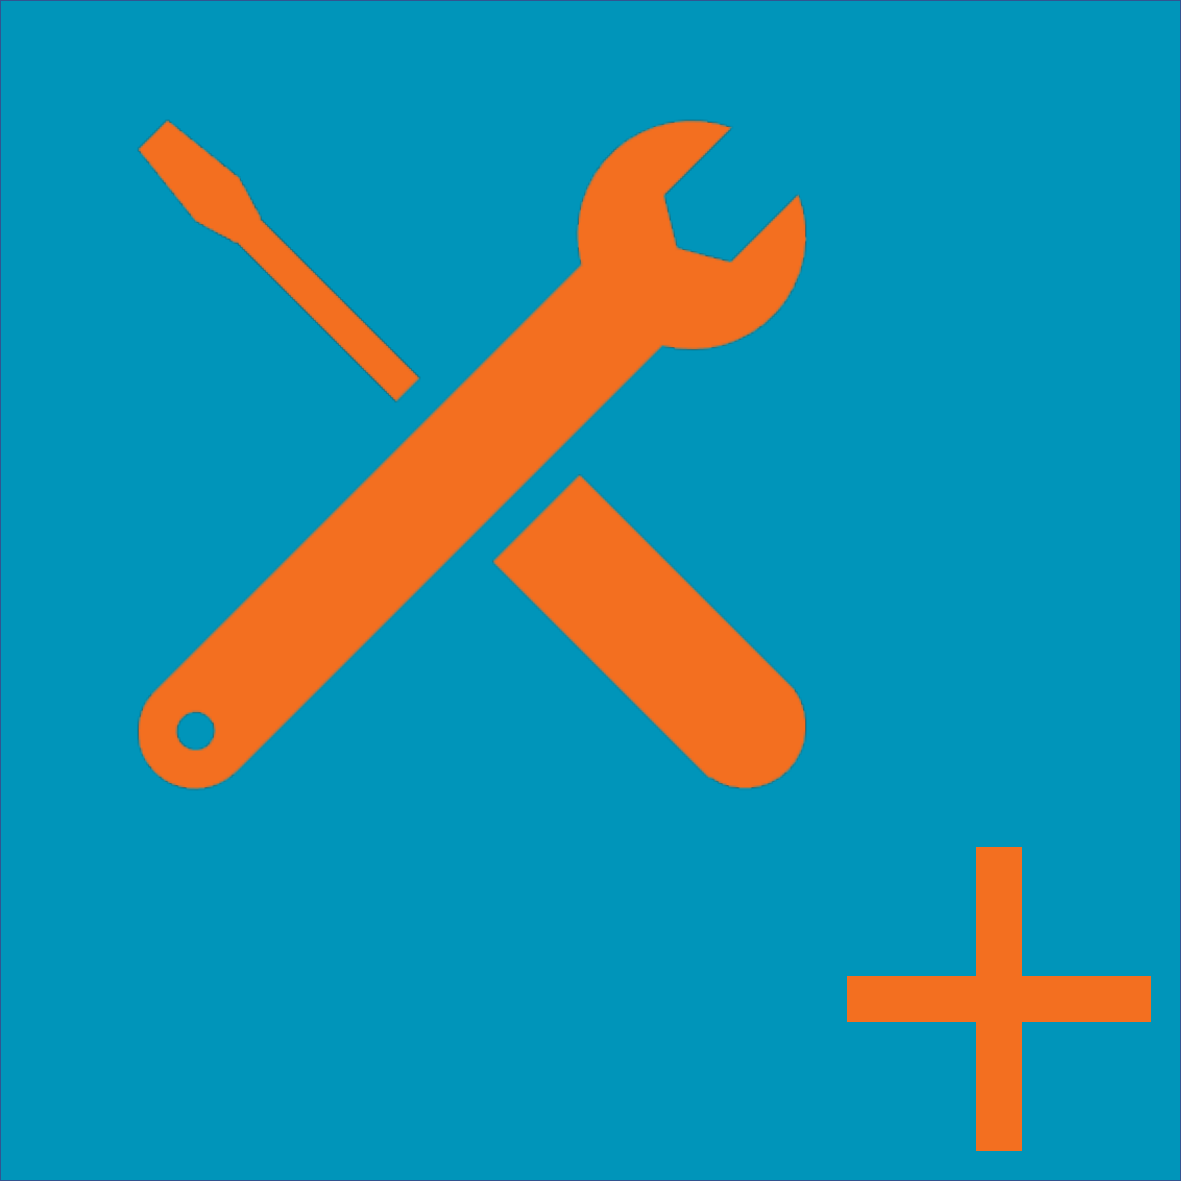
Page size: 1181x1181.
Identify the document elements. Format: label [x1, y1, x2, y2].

picture [848, 848, 1150, 1150]
picture [139, 121, 419, 401]
picture [139, 121, 806, 789]
text_box [0, 0, 1181, 1181]
picture [494, 476, 805, 788]
